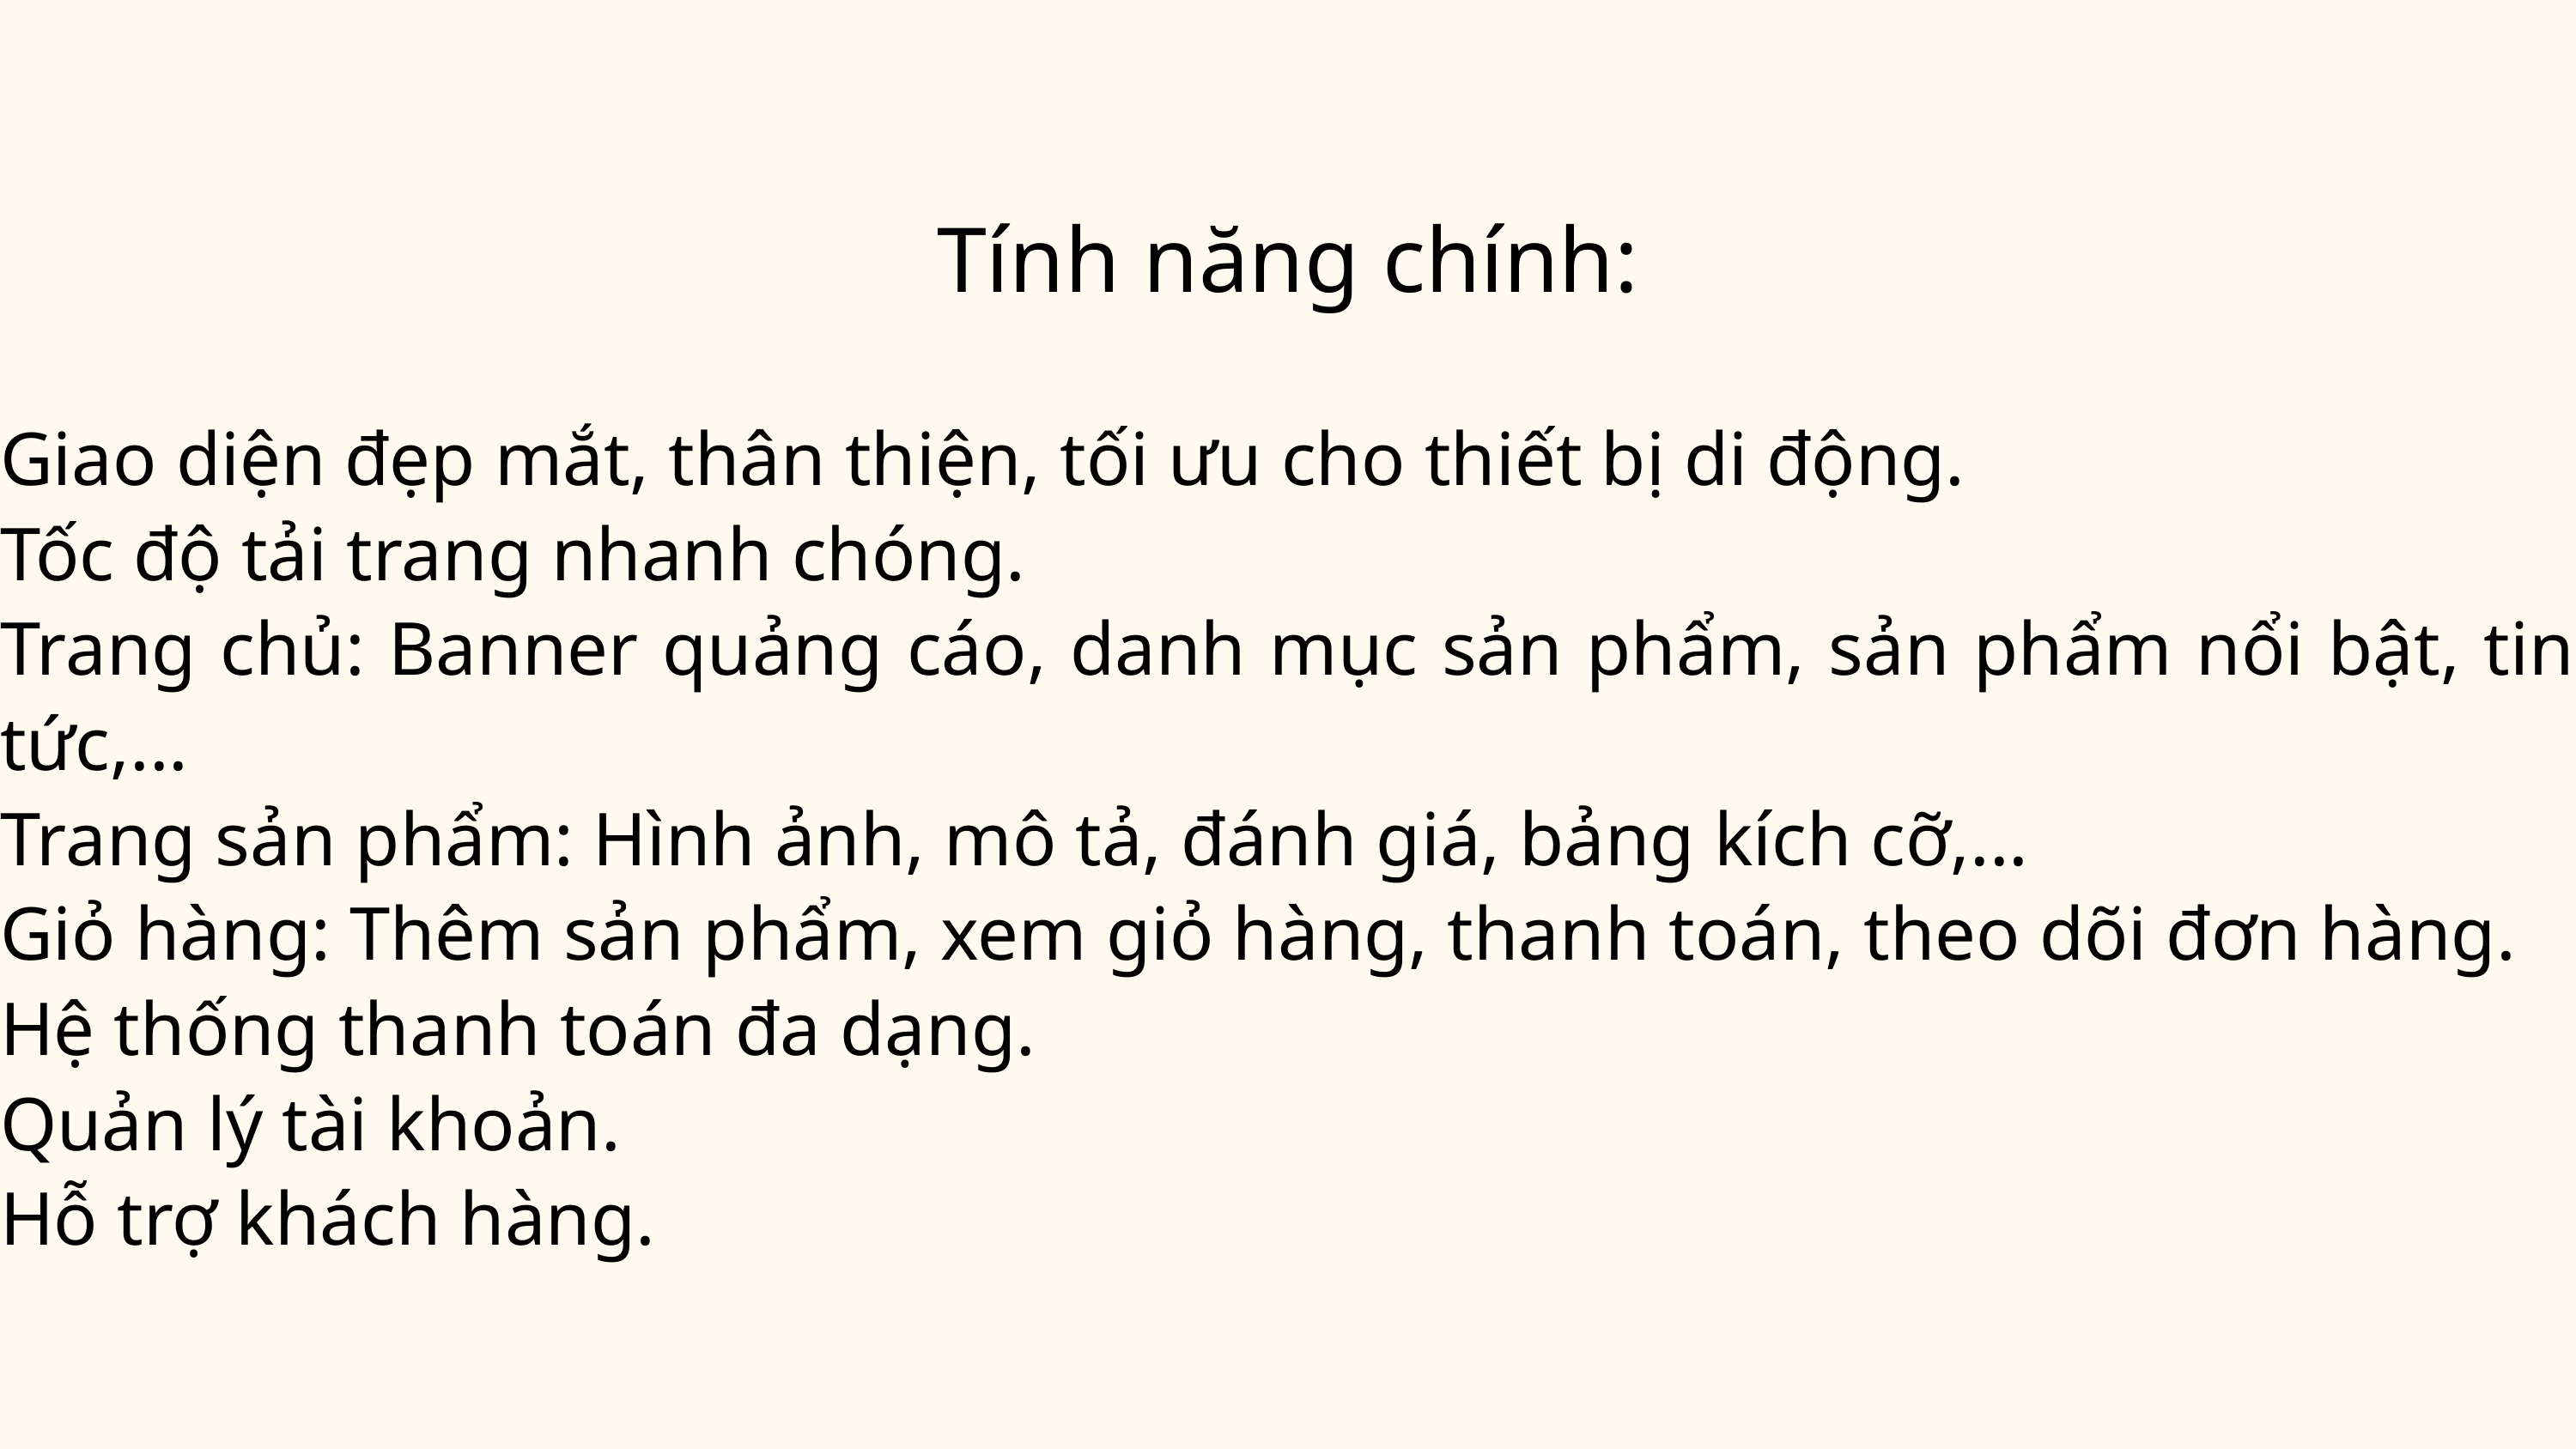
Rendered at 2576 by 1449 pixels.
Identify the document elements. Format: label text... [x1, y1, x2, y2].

text_box Tính năng chính: Giao diện đẹp mắt, thân thiện, tối ưu cho thiết bị di động. Tốc độ tải trang nhanh chóng. Trang chủ: Banner quảng cáo, danh mục sản phẩm, sản phẩm nổi bật, tin tức,... Trang sản phẩm: Hình ảnh, mô tả, đánh giá, bảng kích cỡ,... Giỏ hàng: Thêm sản phẩm, xem giỏ hàng, thanh toán, theo dõi đơn hàng. Hệ thống thanh toán đa dạng. Quản lý tài khoản. Hỗ trợ khách hàng. [0, 194, 2576, 1260]
